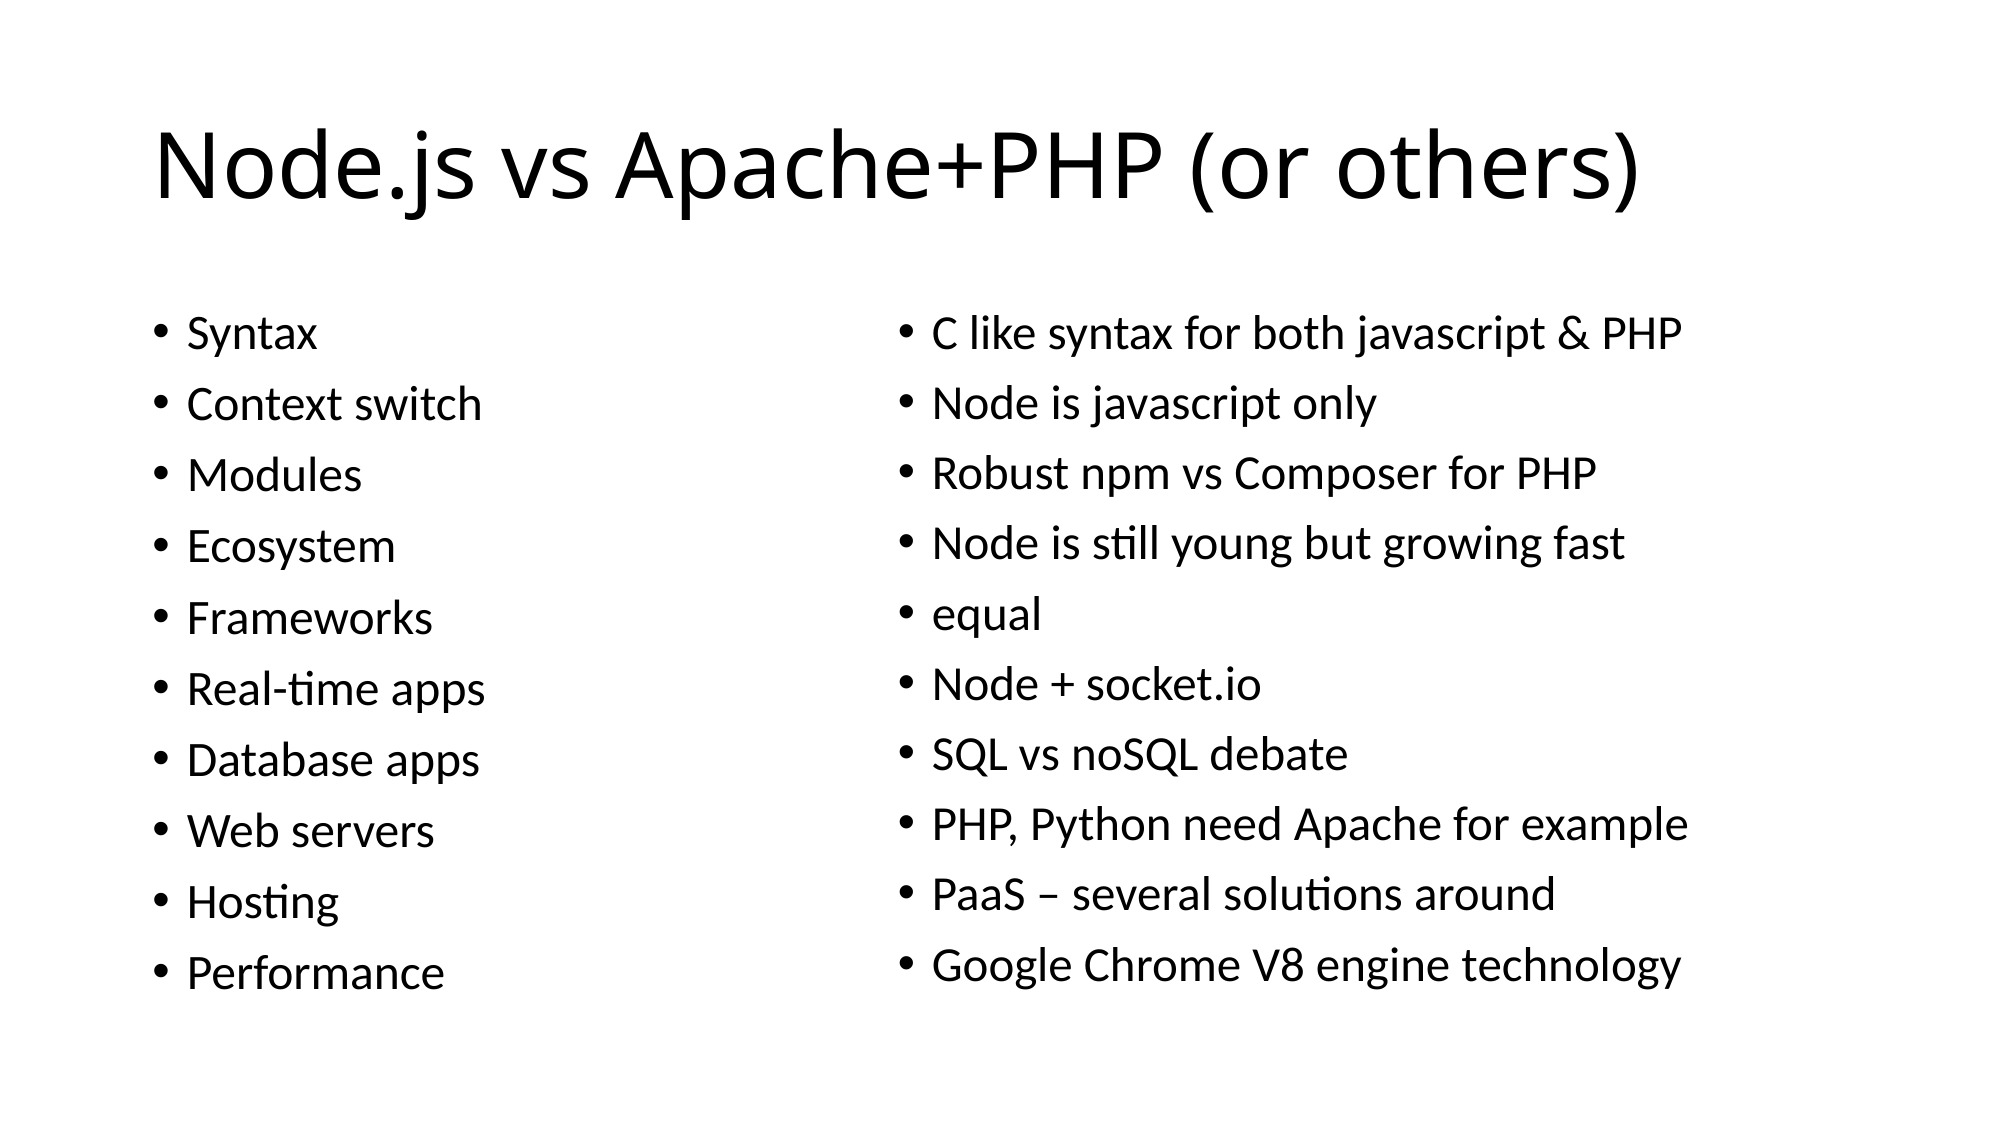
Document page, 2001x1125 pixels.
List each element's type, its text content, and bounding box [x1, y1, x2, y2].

text_box C like syntax for both javascript & PHP Node is javascript only Robust npm vs Composer for PHP Node is still young but growing fast equal Node + socket.io SQL vs noSQL debate PHP, Python need Apache for example PaaS – several solutions around Google Chrome V8 engine technology [882, 299, 1835, 1014]
title Node.js vs Apache+PHP (or others) [137, 59, 1863, 278]
list Syntax Context switch Modules Ecosystem Frameworks Real-time apps Database apps Web servers Hosting Performance [137, 299, 739, 1014]
